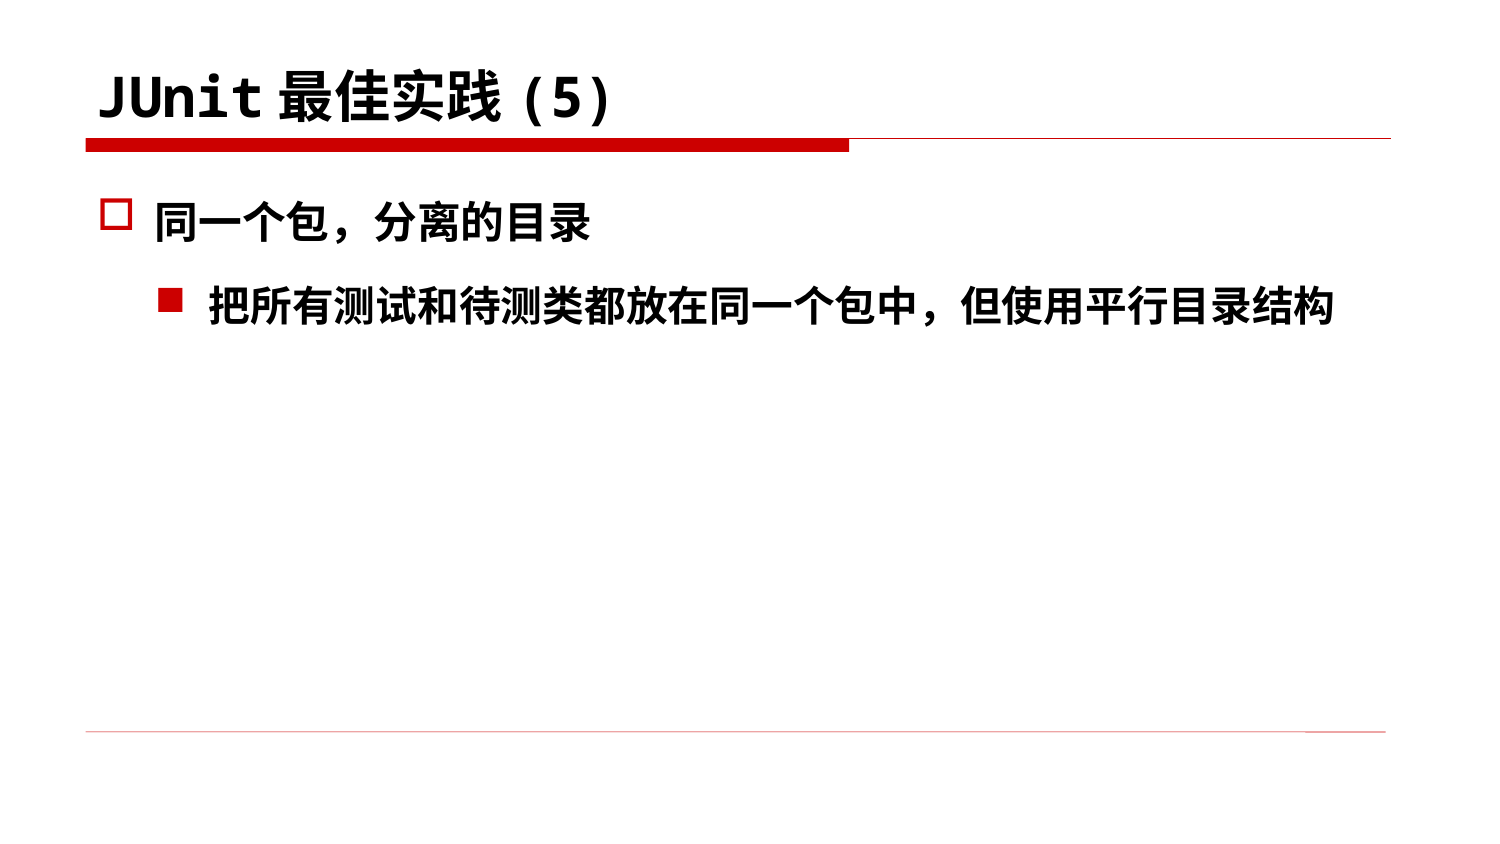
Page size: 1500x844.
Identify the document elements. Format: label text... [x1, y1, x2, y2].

title JUnit最佳实践(5) [84, 32, 1397, 134]
list 同一个包，分离的目录 把所有测试和待测类都放在同一个包中，但使用平行目录结构 [85, 162, 1399, 688]
